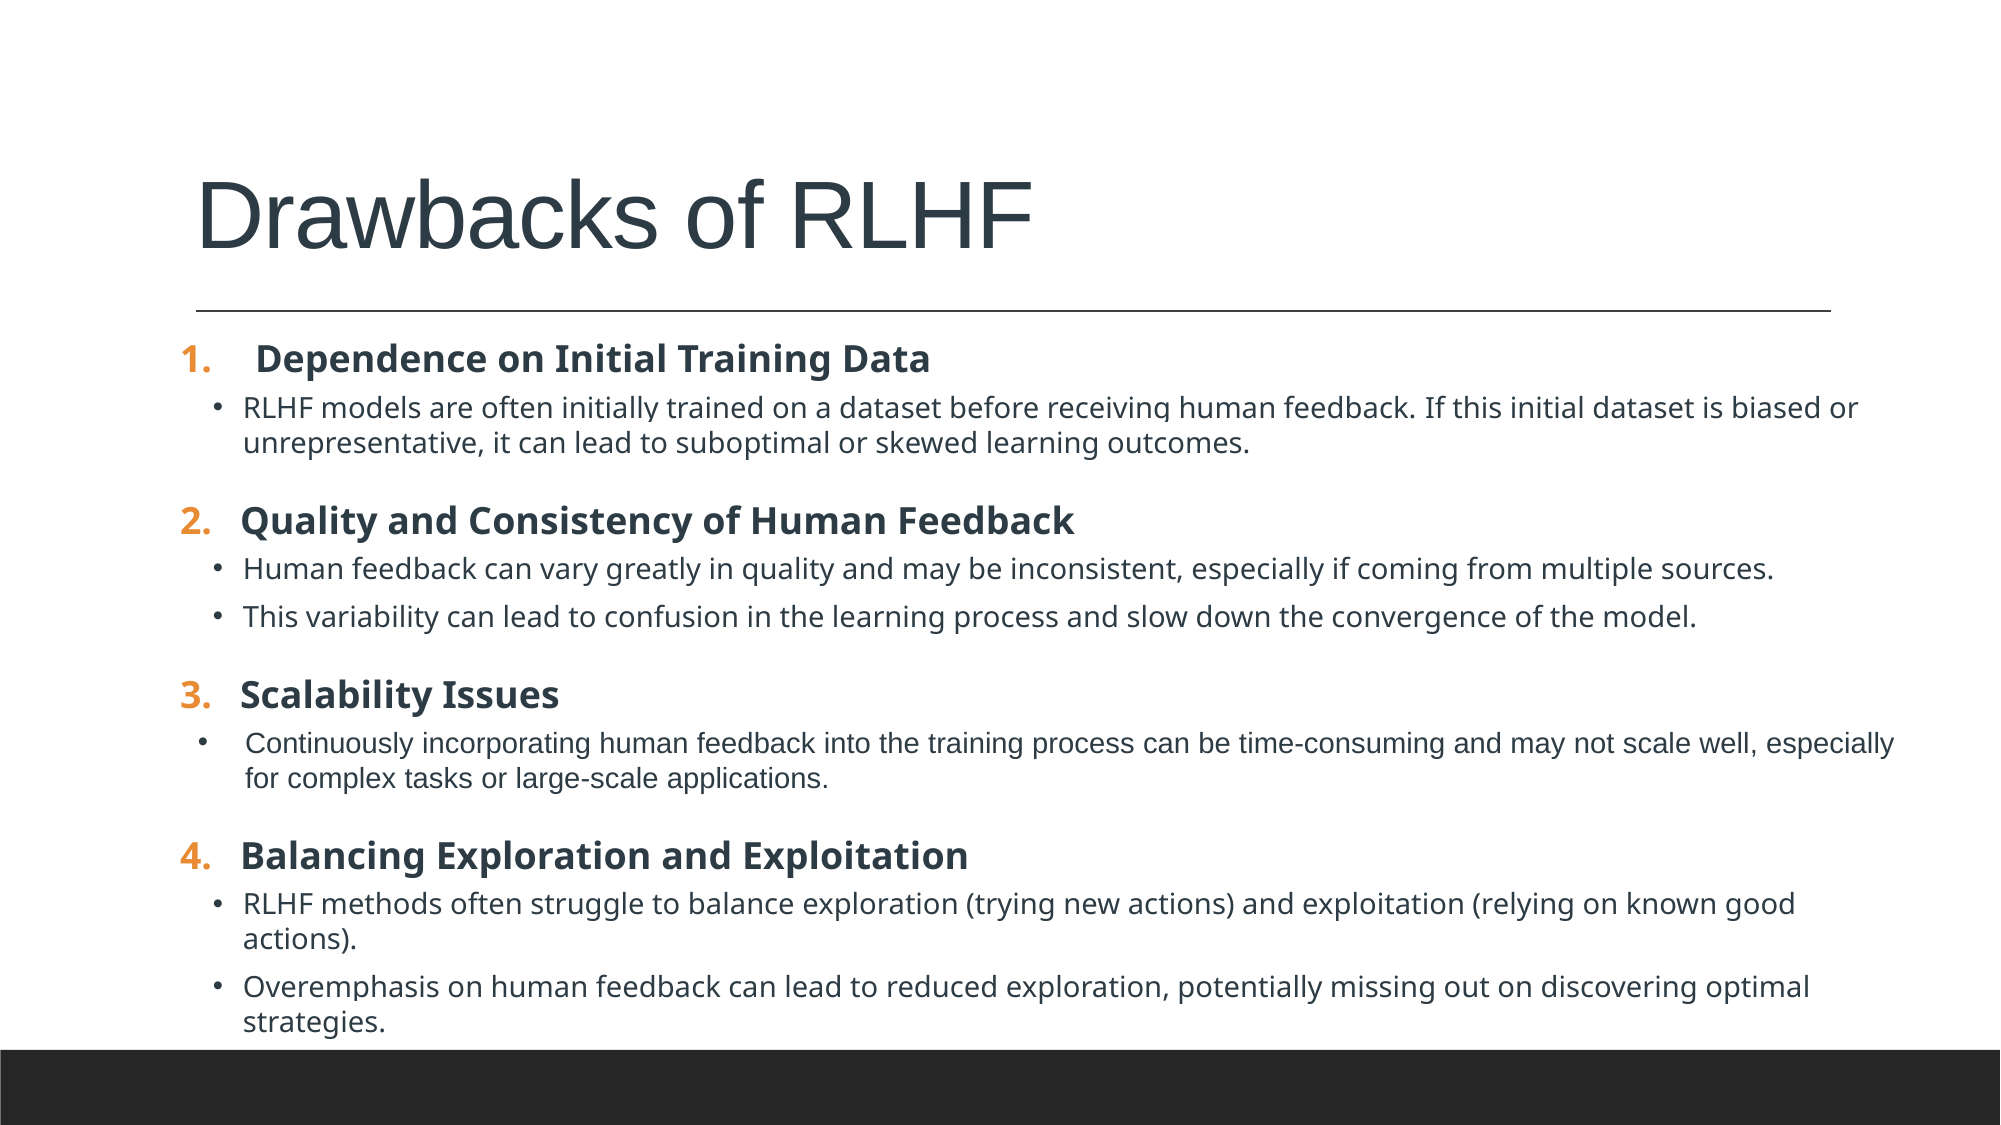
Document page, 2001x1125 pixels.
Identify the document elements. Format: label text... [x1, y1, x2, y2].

list Dependence on Initial Training Data RLHF models are often initially trained on a dataset before receiving human feedback. If this initial dataset is biased or unrepresentative, it can lead to suboptimal or skewed learning outcomes. Quality and Consistency of Human Feedback Human feedback can vary greatly in quality and may be inconsistent, especially if coming from multiple sources. This variability can lead to confusion in the learning process and slow down the convergence of the model. Scalability Issues Continuously incorporating human feedback into the training process can be time-consuming and may not scale well, especially for complex tasks or large-scale applications. Balancing Exploration and Exploitation RLHF methods often struggle to balance exploration (trying new actions) and exploitation (relying on known good actions). Overemphasis on human feedback can lead to reduced exploration, potentially missing out on discovering optimal strategies. [180, 323, 1916, 1054]
title Drawbacks of RLHF [180, 104, 1830, 277]
